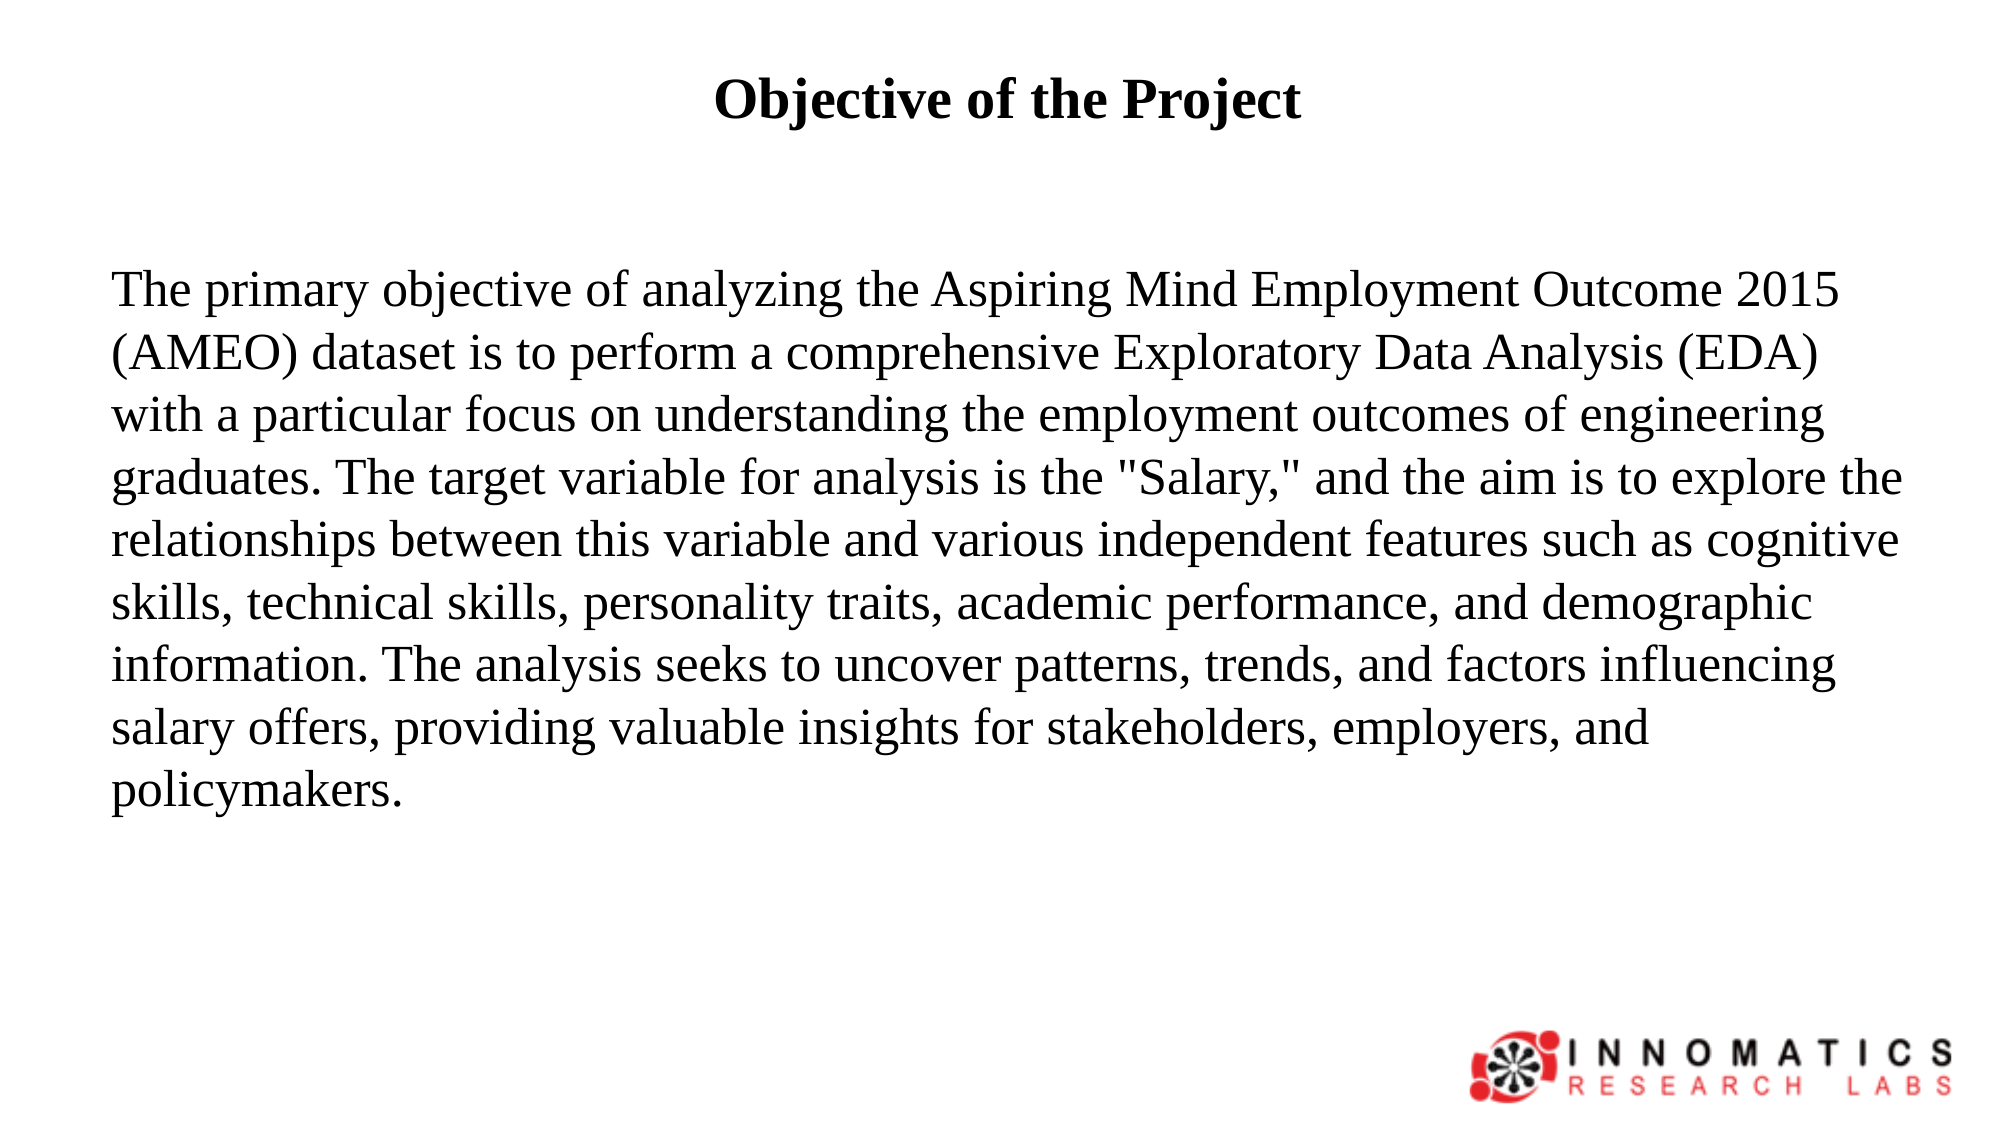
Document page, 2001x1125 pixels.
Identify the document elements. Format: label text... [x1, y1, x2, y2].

text_box Objective of the Project The primary objective of analyzing the Aspiring Mind Employment Outcome 2015 (AMEO) dataset is to perform a comprehensive Exploratory Data Analysis (EDA) with a particular focus on understanding the employment outcomes of engineering graduates. The target variable for analysis is the "Salary," and the aim is to explore the relationships between this variable and various independent features such as cognitive skills, technical skills, personality traits, academic performance, and demographic information. The analysis seeks to uncover patterns, trends, and factors influencing salary offers, providing valuable insights for stakeholders, employers, and policymakers. [96, 44, 1920, 967]
picture [1445, 1014, 1975, 1125]
